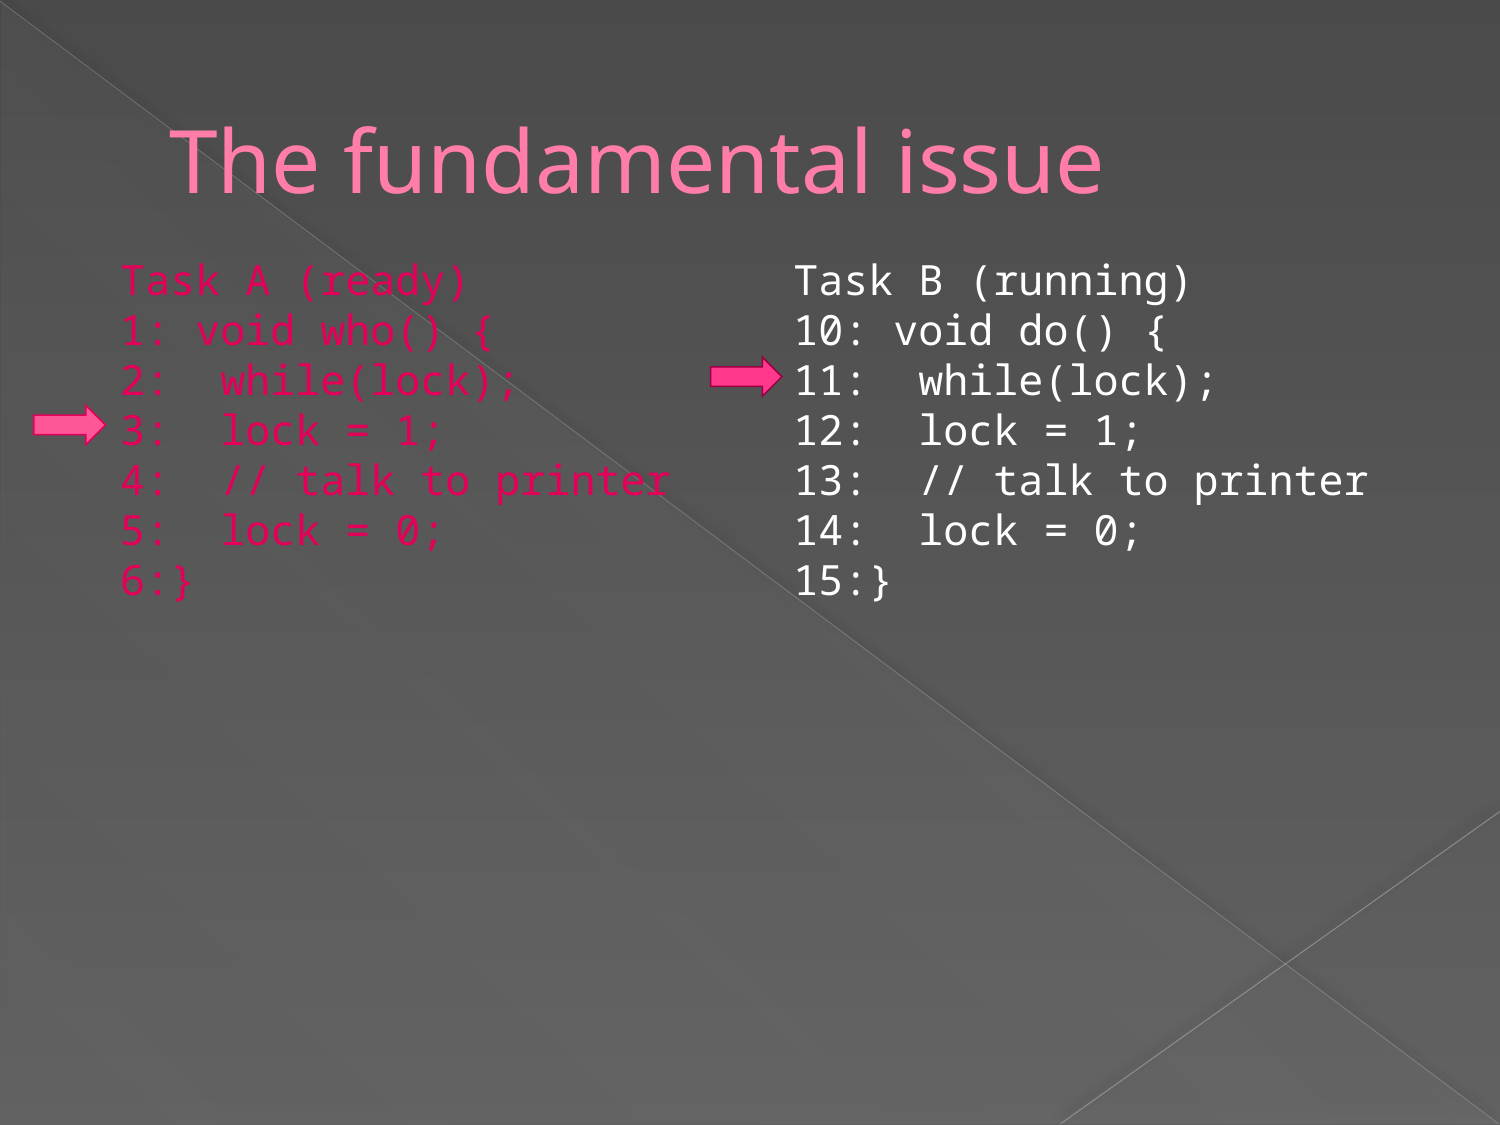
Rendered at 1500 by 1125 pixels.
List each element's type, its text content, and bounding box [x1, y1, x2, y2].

text_box [33, 405, 106, 445]
text_box Task B (running) 10: void do() { 11: while(lock); 12: lock = 1; 13: // talk to printer 14: lock = 0; 15:} [778, 246, 1415, 612]
title The fundamental issue [75, 43, 1425, 274]
text_box Task A (ready) 1: void who() { 2: while(lock); 3: lock = 1; 4: // talk to printer 5: lock = 0; 6:} [105, 246, 742, 612]
text_box [710, 356, 782, 397]
